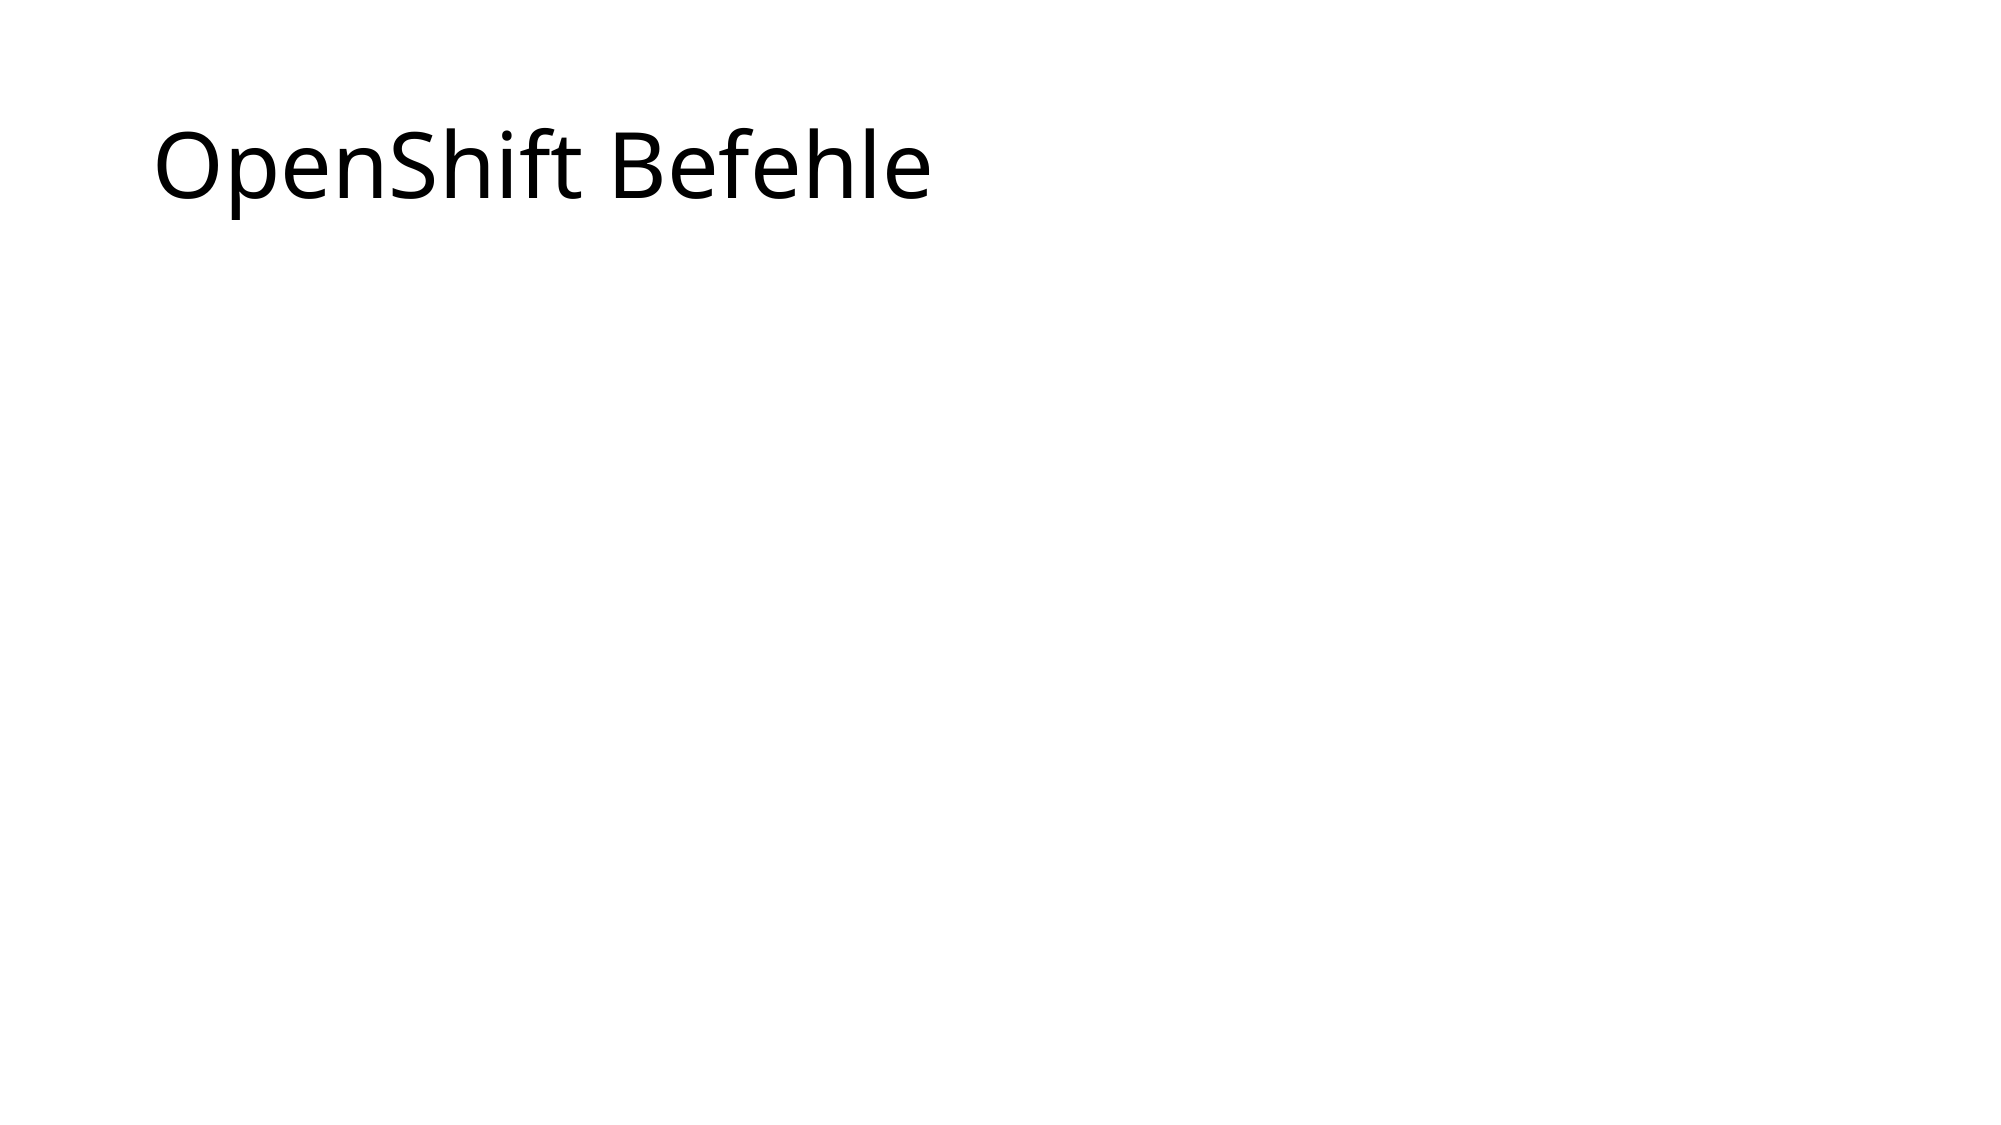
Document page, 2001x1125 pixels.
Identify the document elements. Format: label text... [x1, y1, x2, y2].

title OpenShift Befehle [137, 59, 1863, 278]
